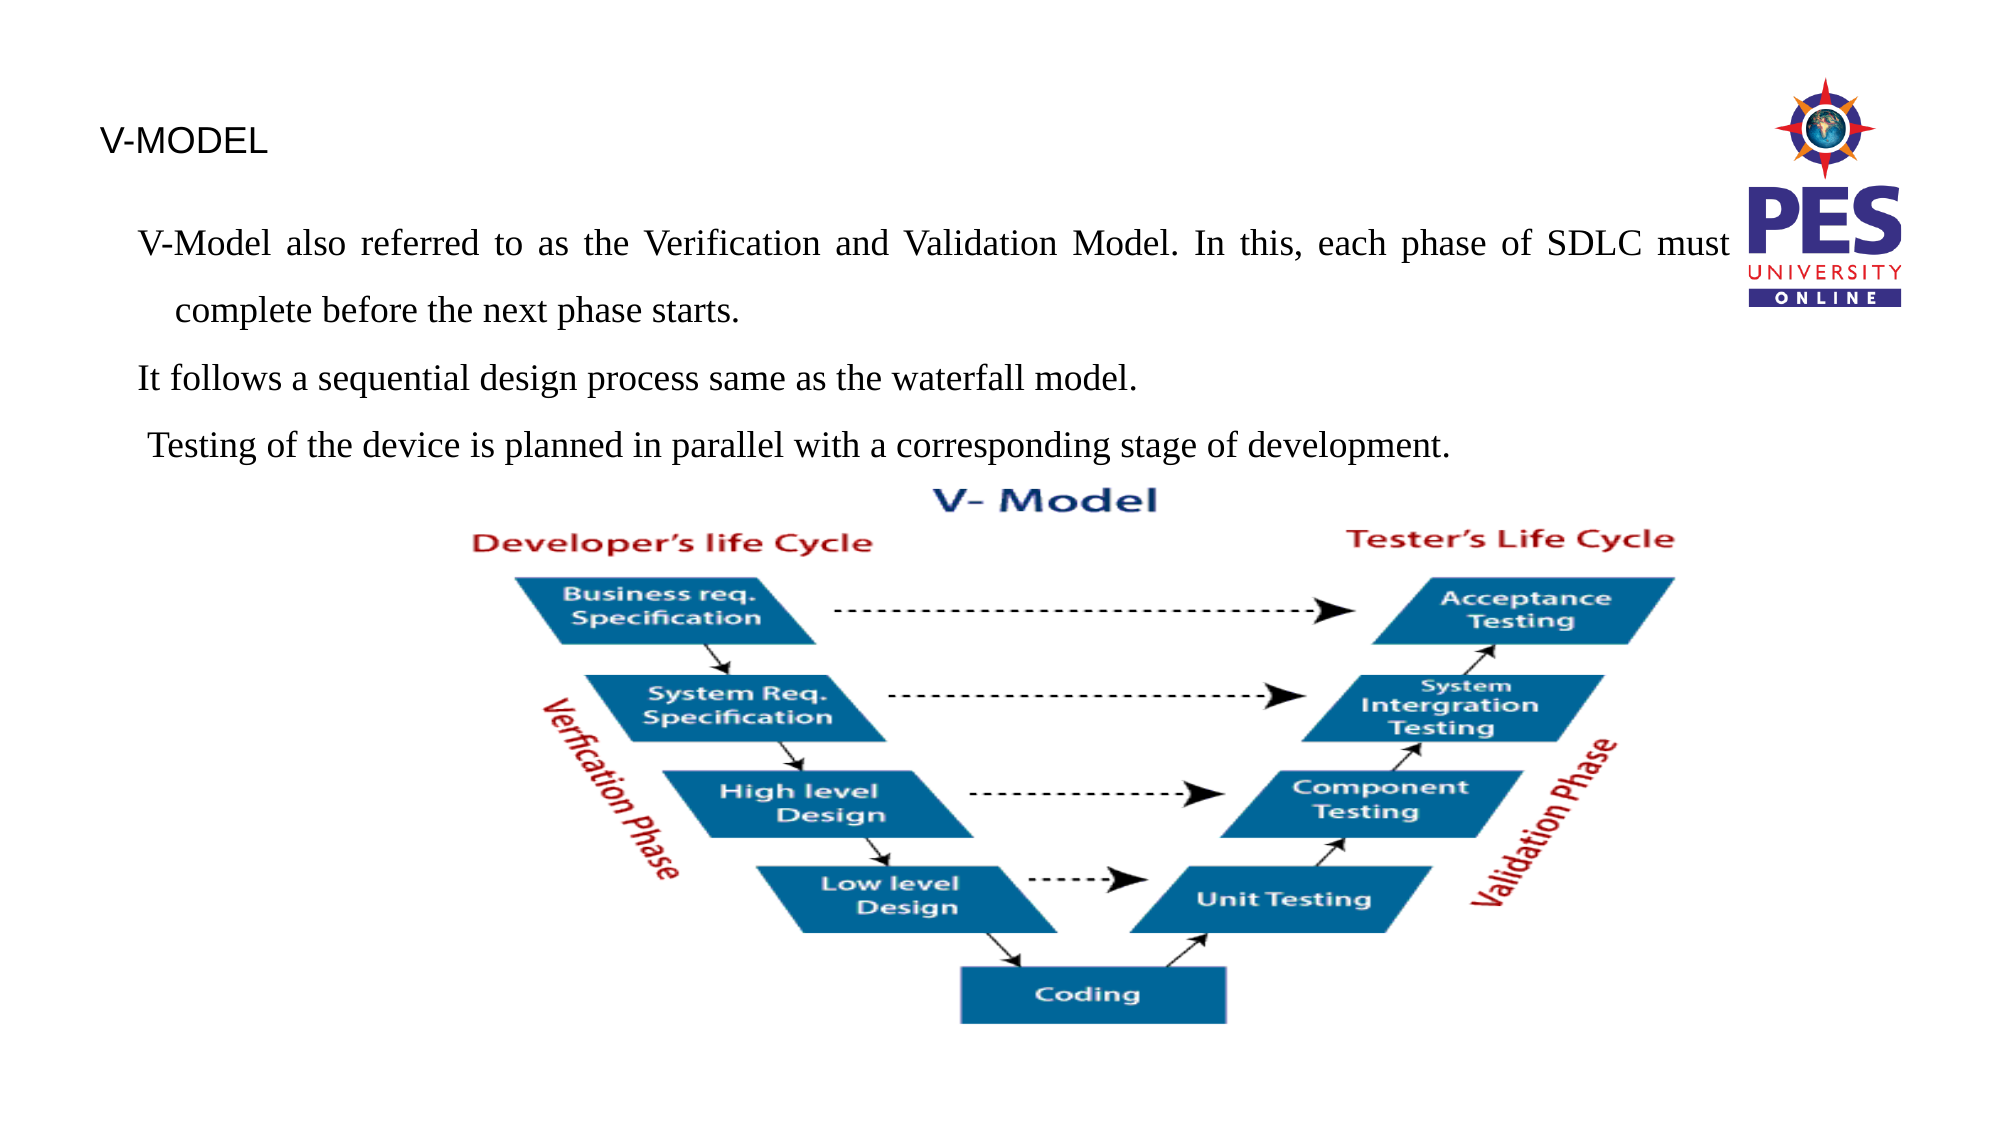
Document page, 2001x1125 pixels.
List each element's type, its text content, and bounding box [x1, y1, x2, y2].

picture [456, 479, 1686, 1048]
subtitle V-Model also referred to as the Verification and Validation Model. In this, each phase of SDLC must complete before the next phase starts. It follows a sequential design process same as the waterfall model. Testing of the device is planned in parallel with a corresponding stage of development. [99, 194, 1733, 916]
picture [1748, 77, 1902, 307]
title V-MODEL [99, 44, 1900, 233]
